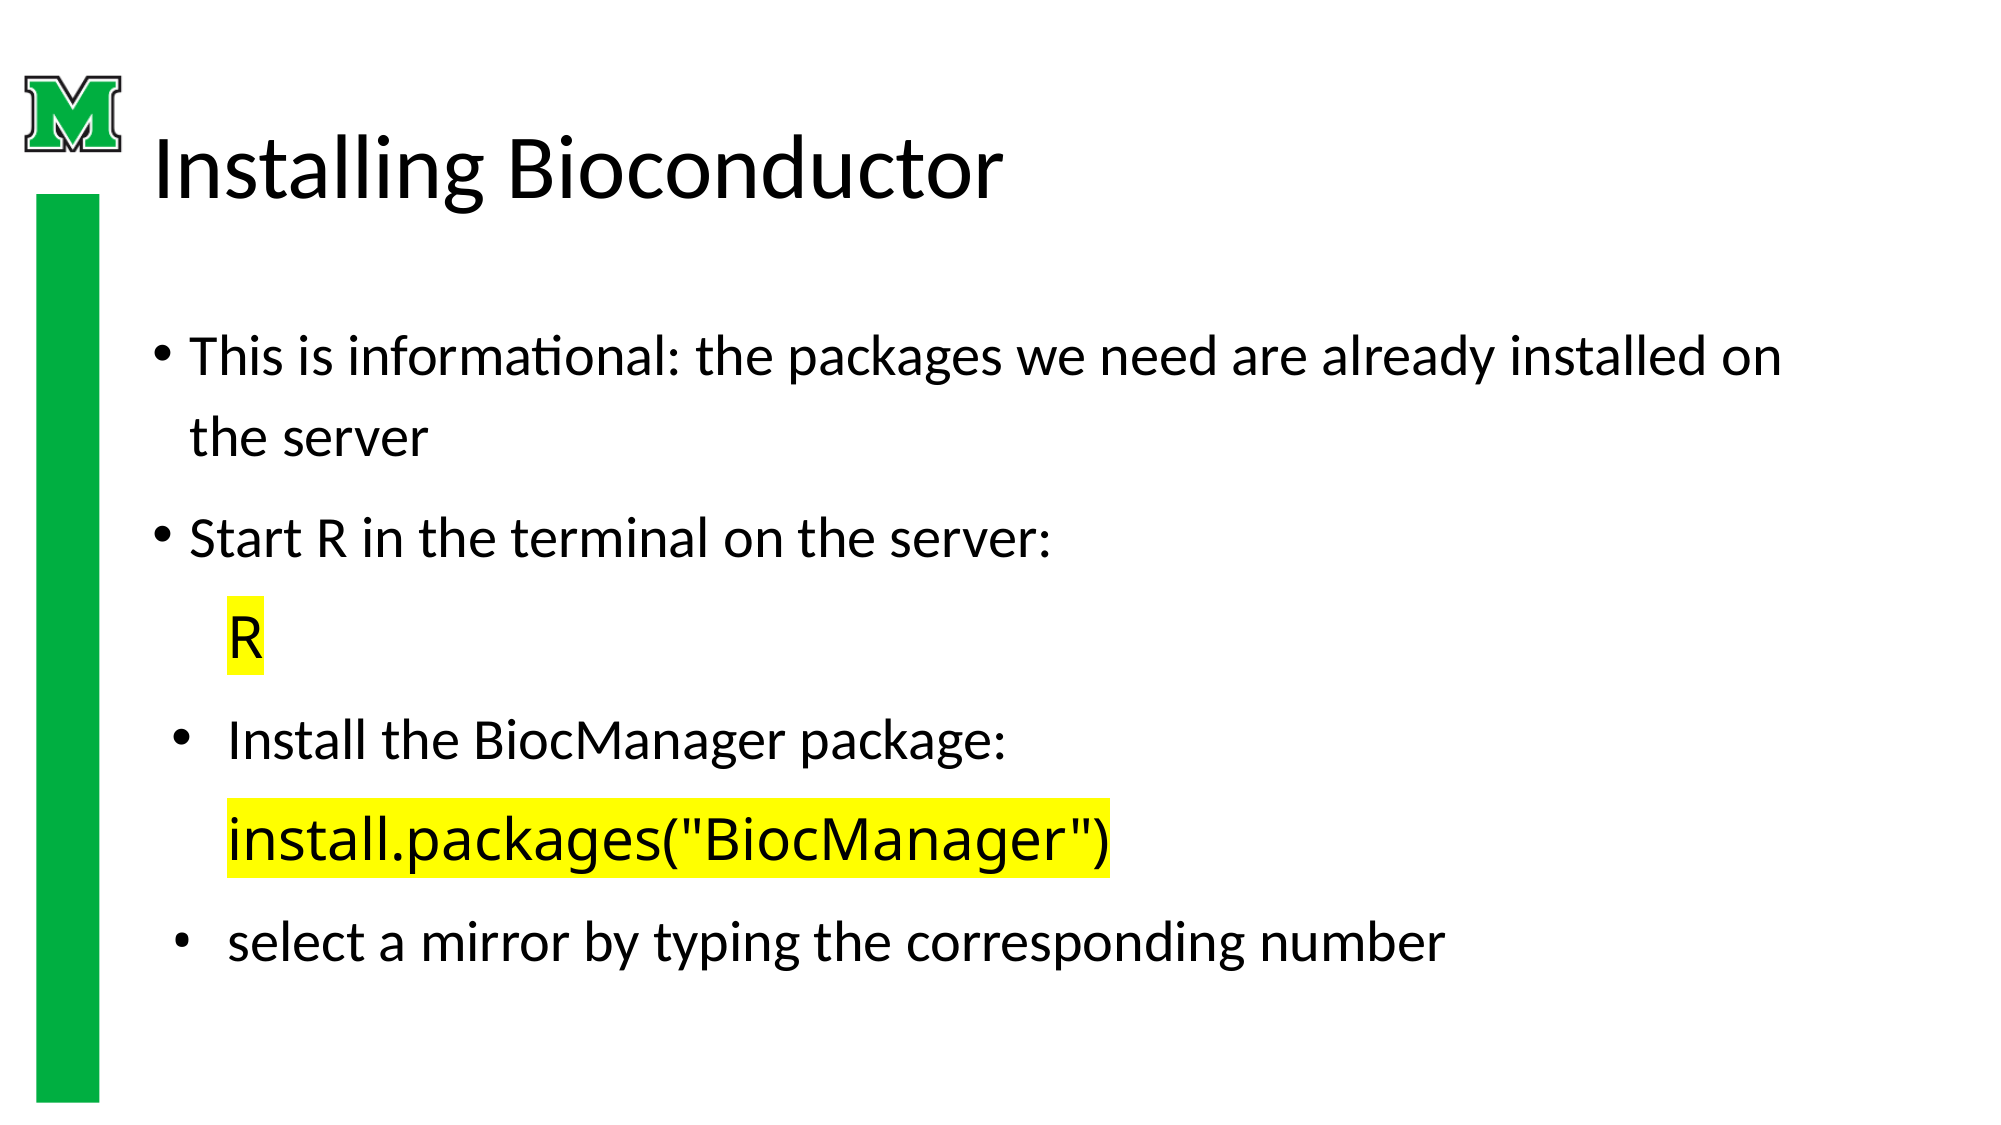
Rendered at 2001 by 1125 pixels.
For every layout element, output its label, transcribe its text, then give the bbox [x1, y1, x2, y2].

list This is informational: the packages we need are already installed on the server Start R in the terminal on the server: R Install the BiocManager package: install.packages("BiocManager") select a mirror by typing the corresponding number [137, 299, 1863, 1014]
picture [20, 59, 124, 169]
title Installing Bioconductor [137, 59, 1863, 278]
